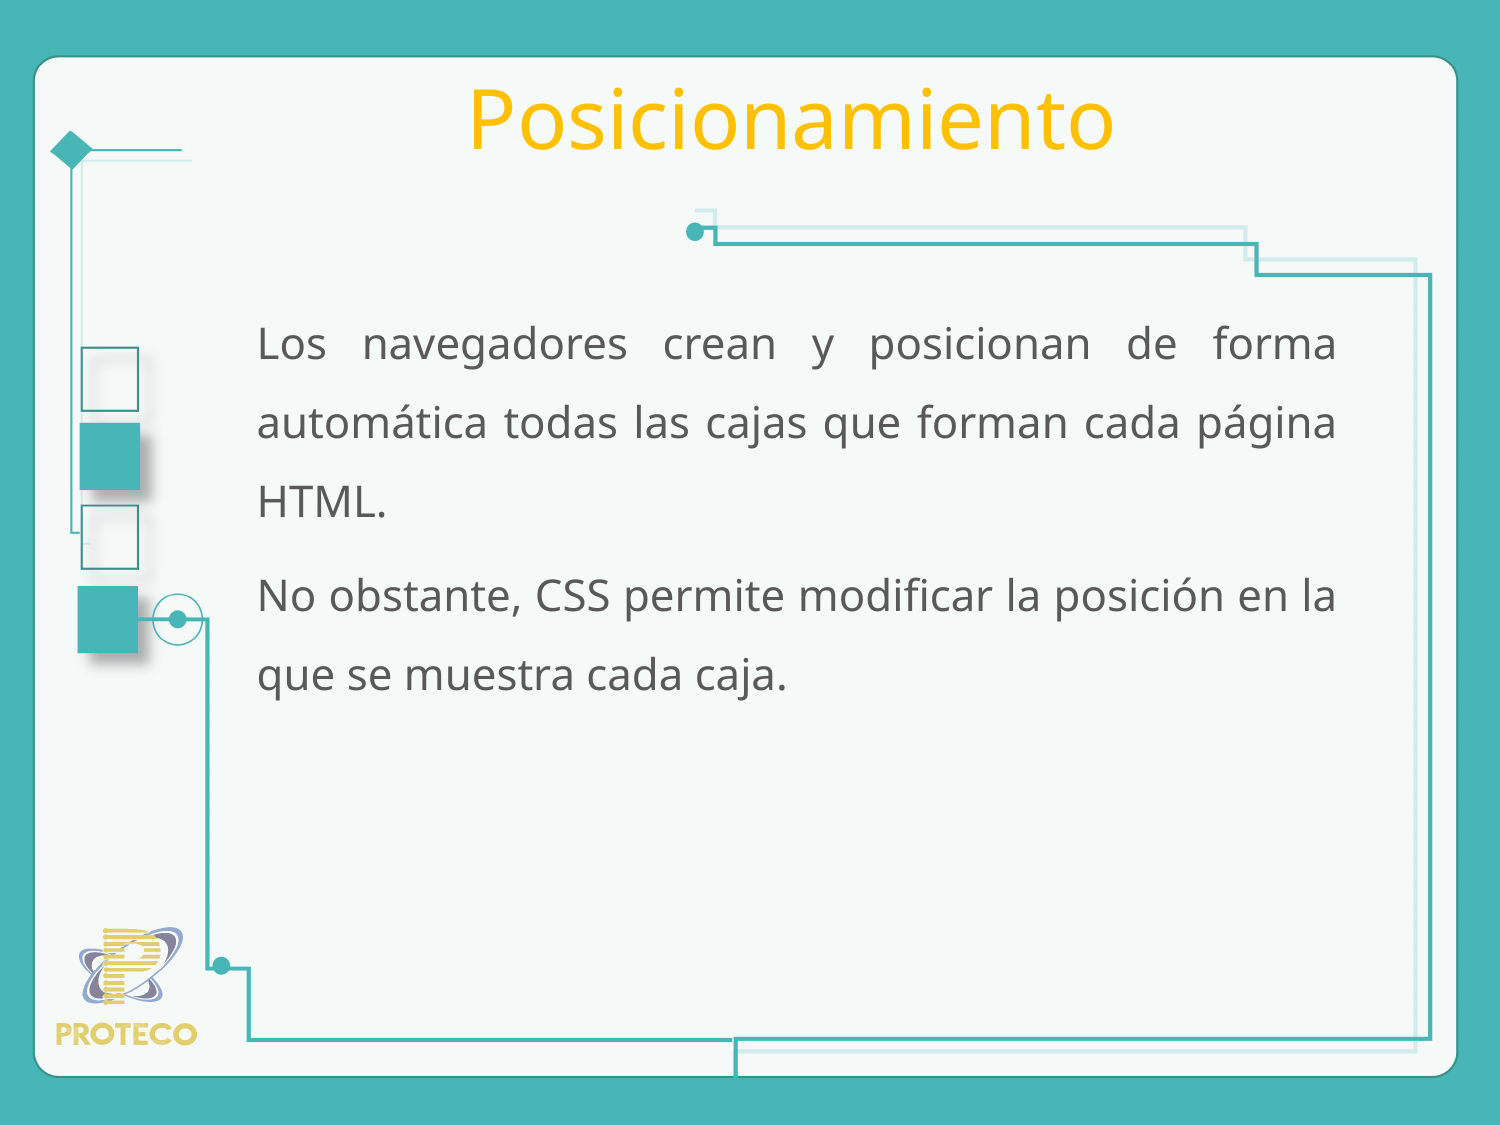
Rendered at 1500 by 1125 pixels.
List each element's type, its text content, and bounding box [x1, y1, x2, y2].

list Los navegadores crean y posicionan de forma automática todas las cajas que forman cada página HTML. No obstante, CSS permite modificar la posición en la que se muestra cada caja. [241, 282, 1354, 1012]
picture [0, 0, 1500, 1125]
title Posicionamiento [227, 70, 1357, 146]
